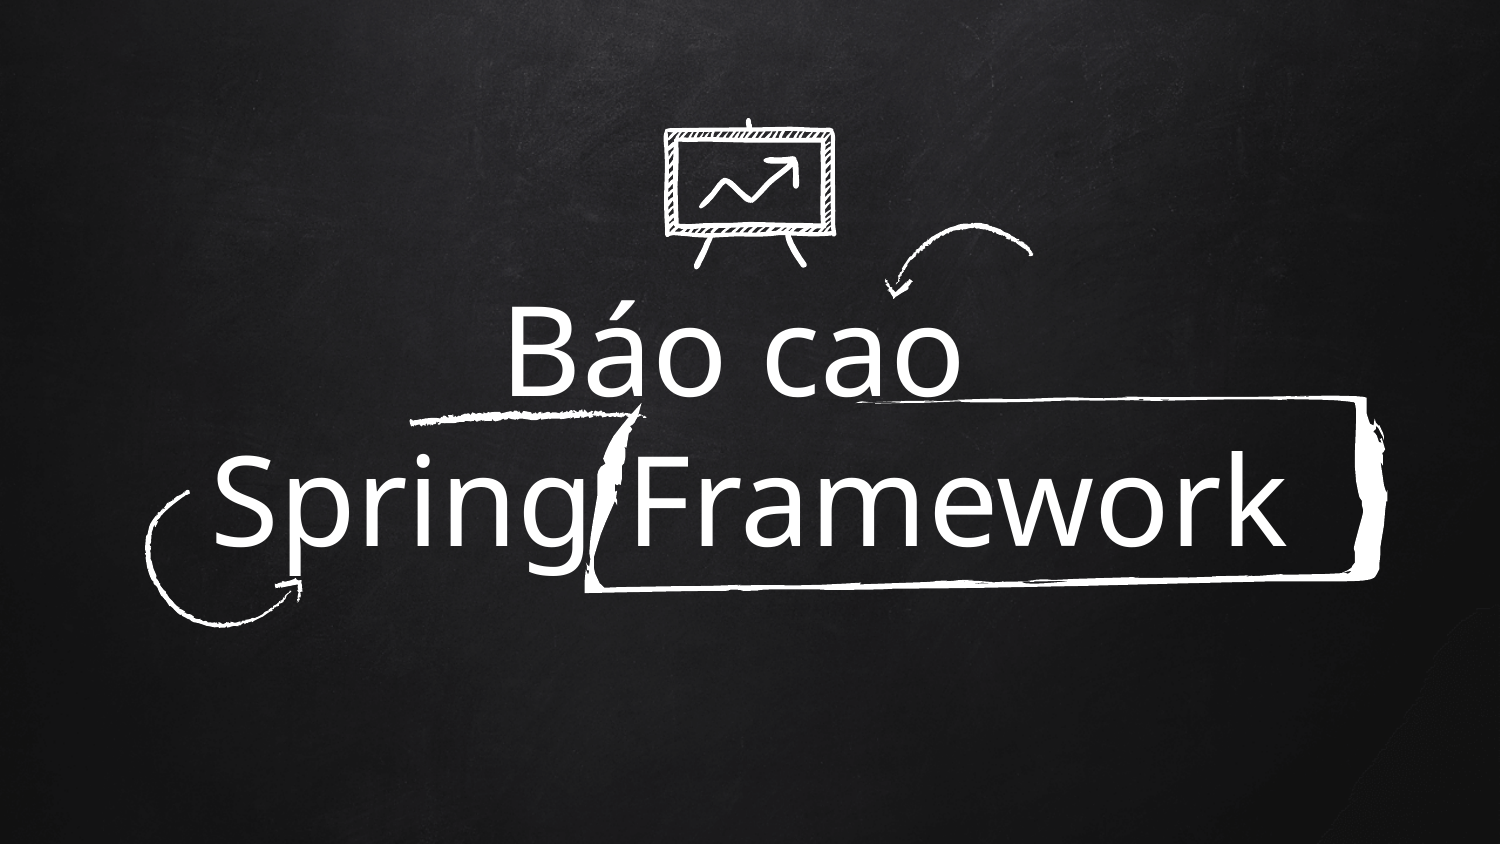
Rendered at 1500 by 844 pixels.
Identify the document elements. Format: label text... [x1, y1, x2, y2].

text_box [131, 522, 299, 629]
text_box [896, 214, 1020, 325]
text_box [584, 395, 1388, 594]
text_box [663, 118, 837, 270]
title Báo cao Spring Framework [112, 326, 1388, 517]
picture [0, 0, 1500, 844]
text_box [409, 409, 631, 427]
